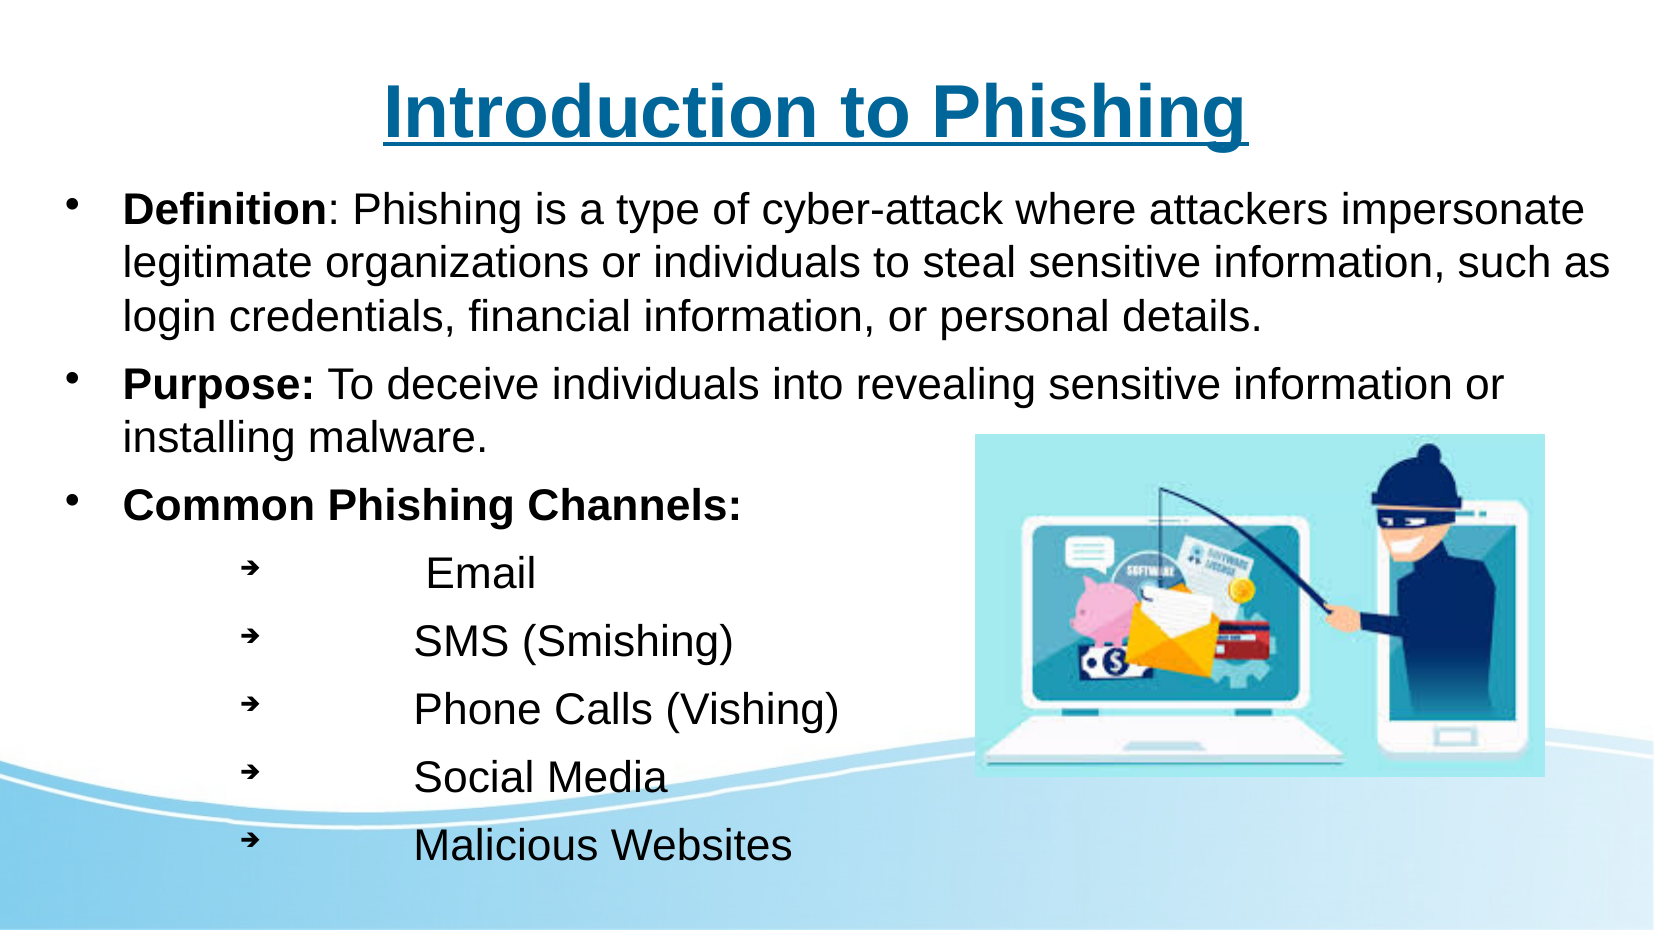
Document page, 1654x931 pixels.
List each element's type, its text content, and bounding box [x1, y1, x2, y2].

text_box Definition: Phishing is a type of cyber-attack where attackers impersonate legitimate organizations or individuals to steal sensitive information, such as login credentials, financial information, or personal details. Purpose: To deceive individuals into revealing sensitive information or installing malware. Common Phishing Channels: Email SMS (Smishing) Phone Calls (Vishing) Social Media Malicious Websites [44, 179, 1620, 870]
text_box Introduction to Phishing [71, 62, 1560, 153]
picture [974, 434, 1546, 778]
